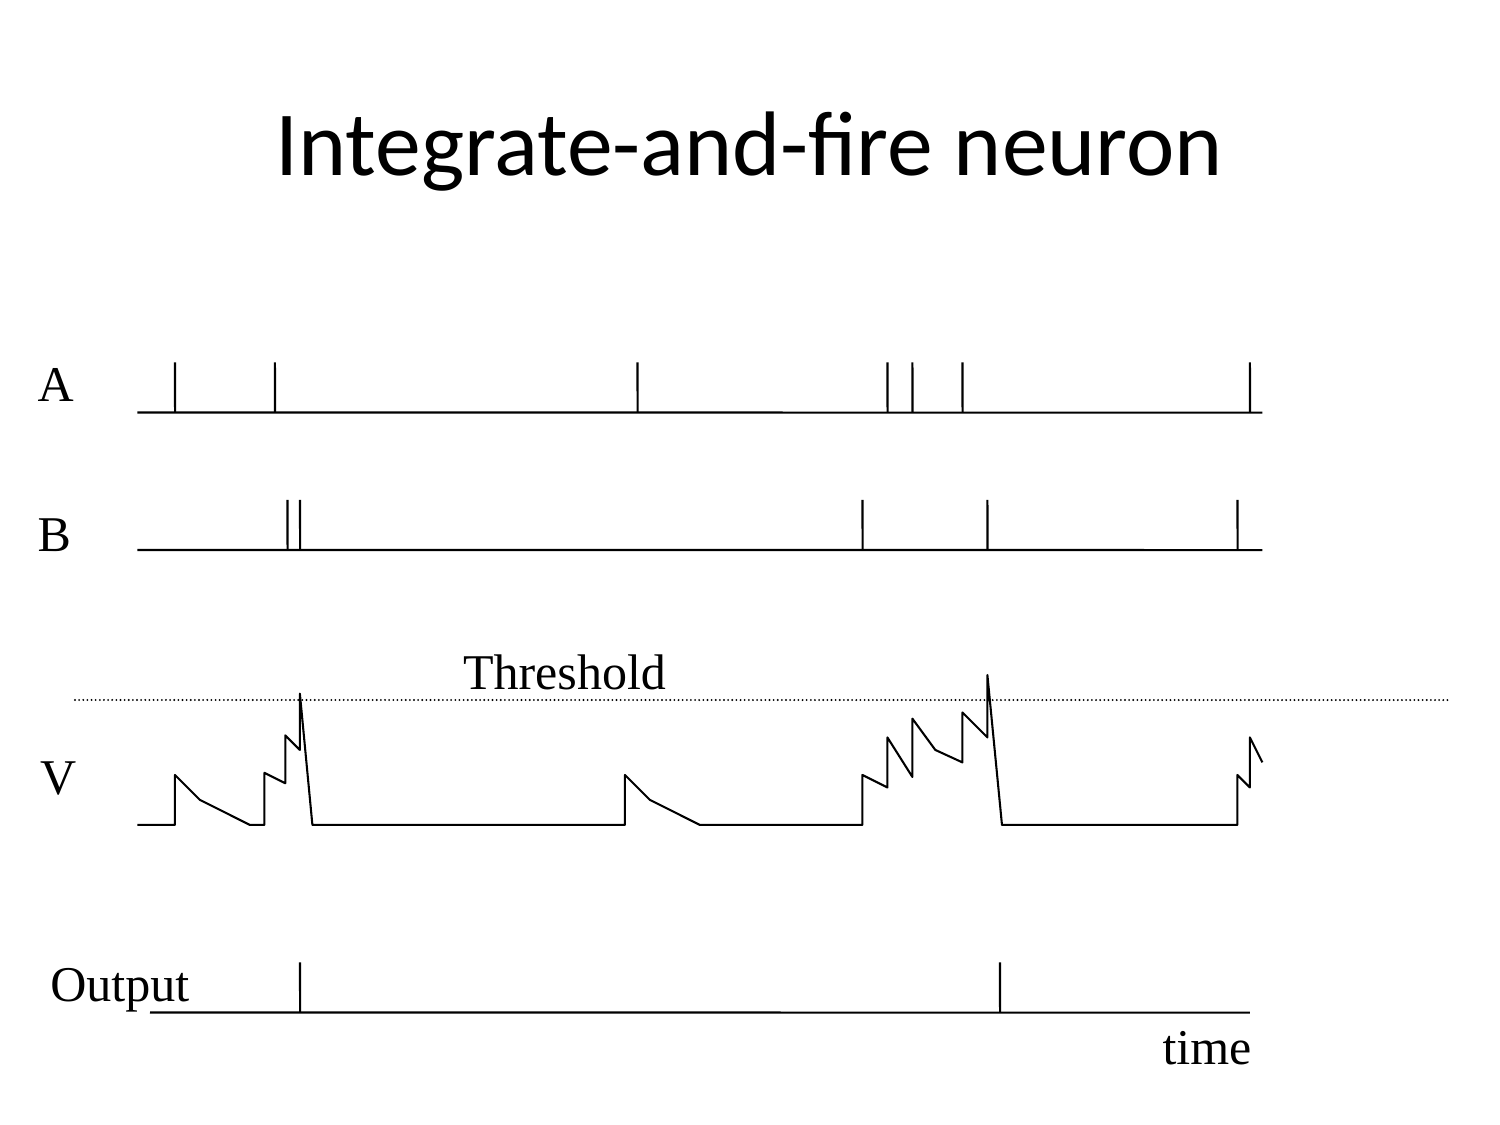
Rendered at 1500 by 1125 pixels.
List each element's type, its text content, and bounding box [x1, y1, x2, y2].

text_box Output [35, 944, 205, 1019]
text_box time [1147, 1006, 1267, 1082]
text_box V [25, 737, 92, 813]
text_box A [22, 344, 89, 419]
title Integrate-and-fire neuron [74, 44, 1426, 233]
text_box B [22, 494, 86, 569]
text_box [137, 674, 1263, 825]
text_box Threshold [448, 631, 682, 707]
